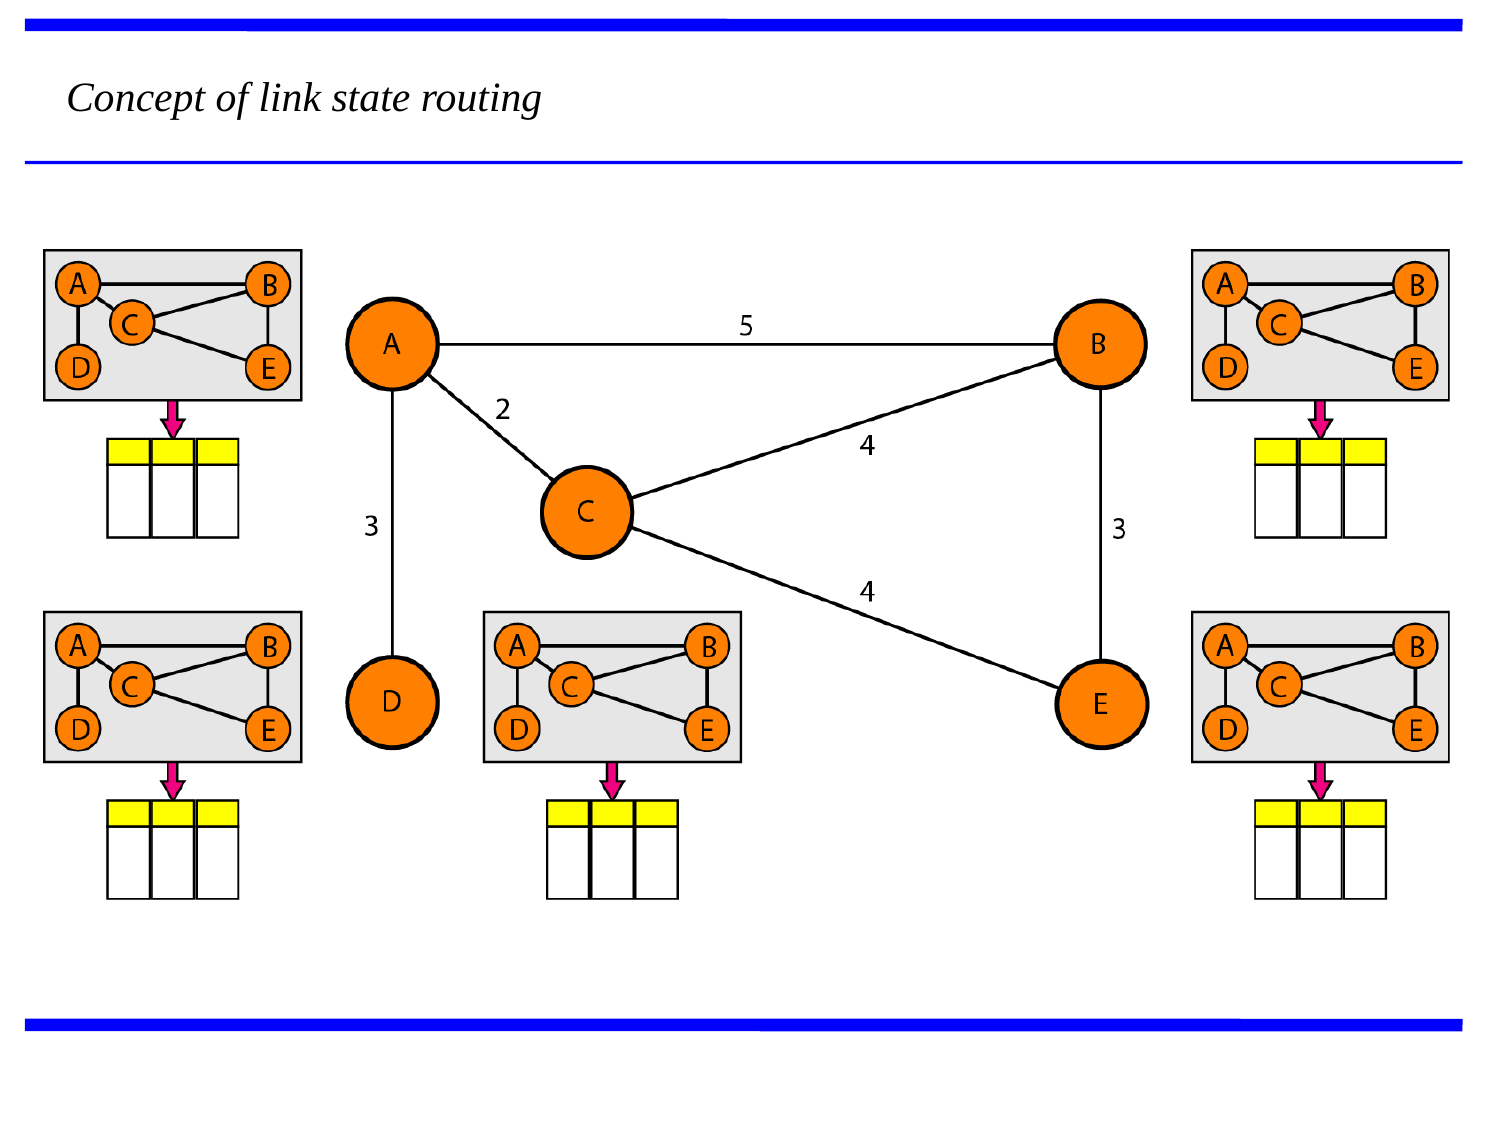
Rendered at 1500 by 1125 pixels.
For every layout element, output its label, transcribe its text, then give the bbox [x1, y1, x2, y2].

text_box Concept of link state routing [51, 62, 558, 128]
picture [43, 249, 1451, 901]
